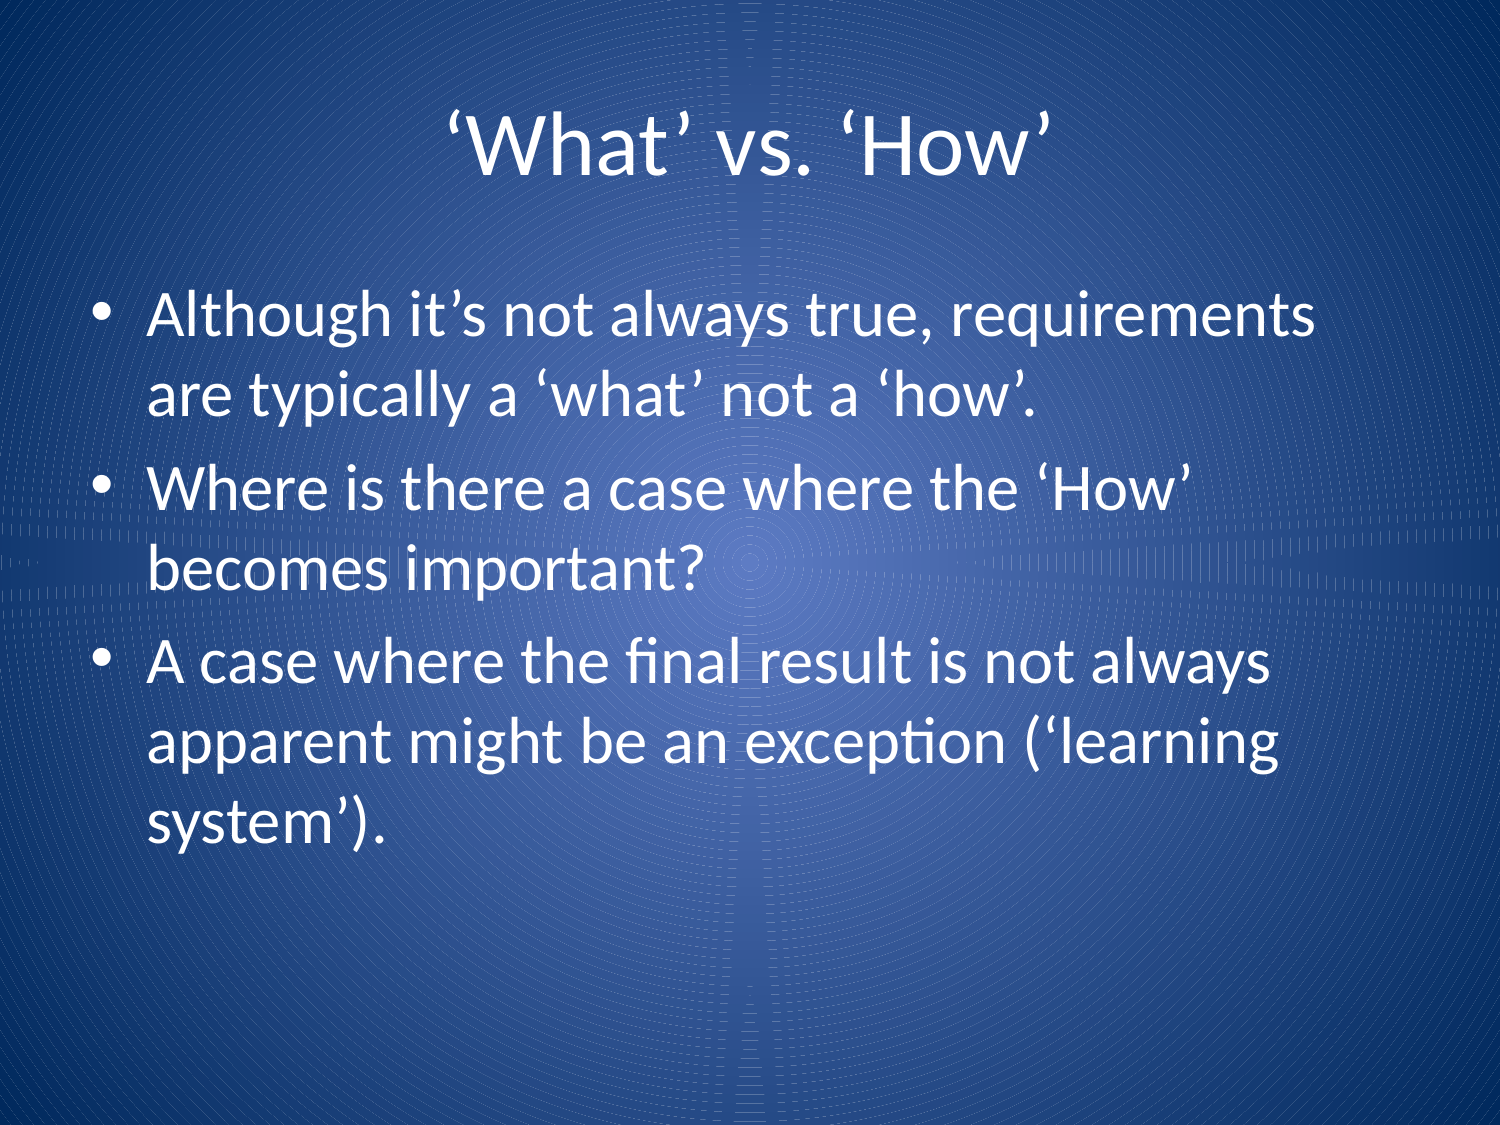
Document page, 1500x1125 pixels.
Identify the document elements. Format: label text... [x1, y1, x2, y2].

list Although it’s not always true, requirements are typically a ‘what’ not a ‘how’. Where is there a case where the ‘How’ becomes important? A case where the final result is not always apparent might be an exception (‘learning system’). [75, 262, 1425, 1005]
title ‘What’ vs. ‘How’ [75, 45, 1425, 233]
